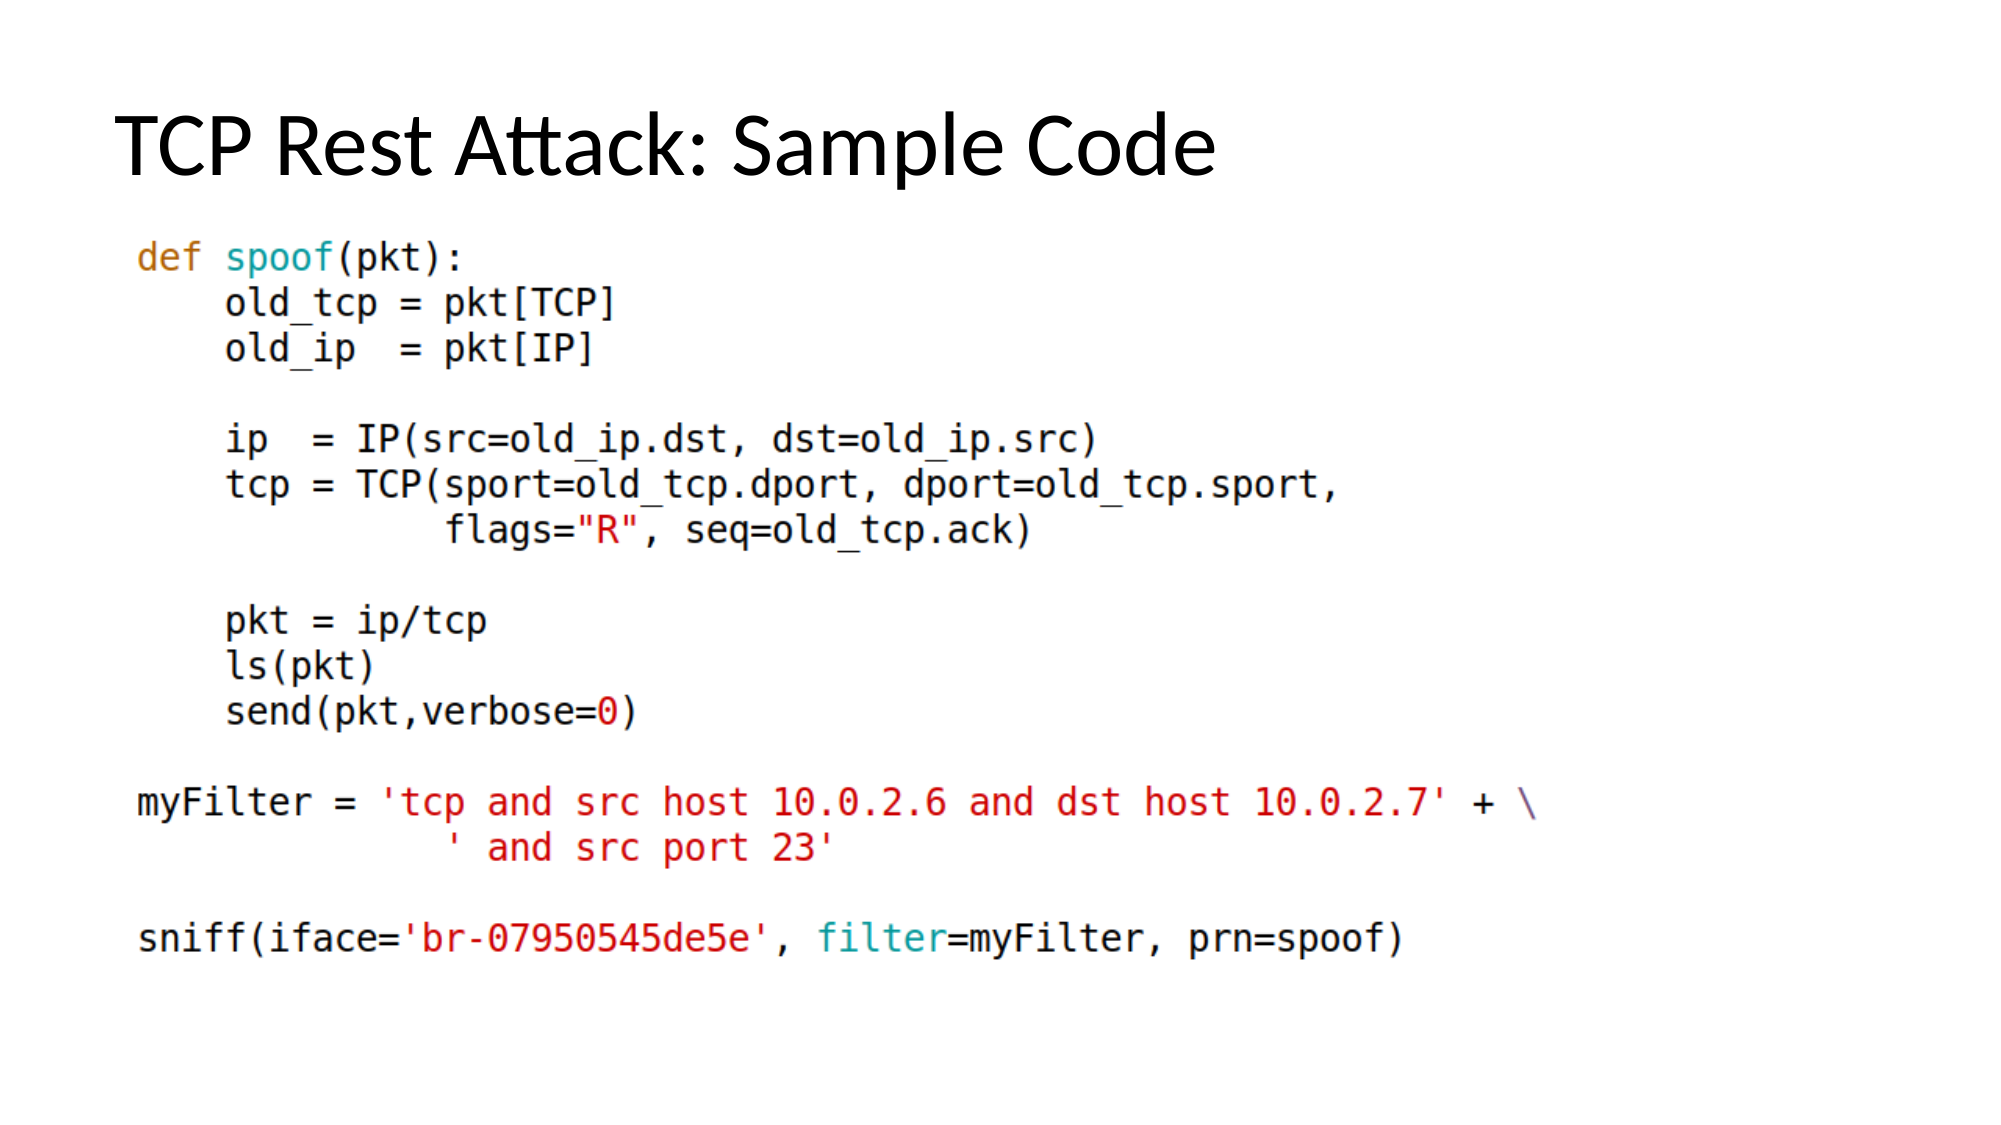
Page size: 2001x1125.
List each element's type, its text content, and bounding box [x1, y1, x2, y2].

title TCP Rest Attack: Sample Code [99, 45, 1900, 233]
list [137, 238, 1571, 980]
